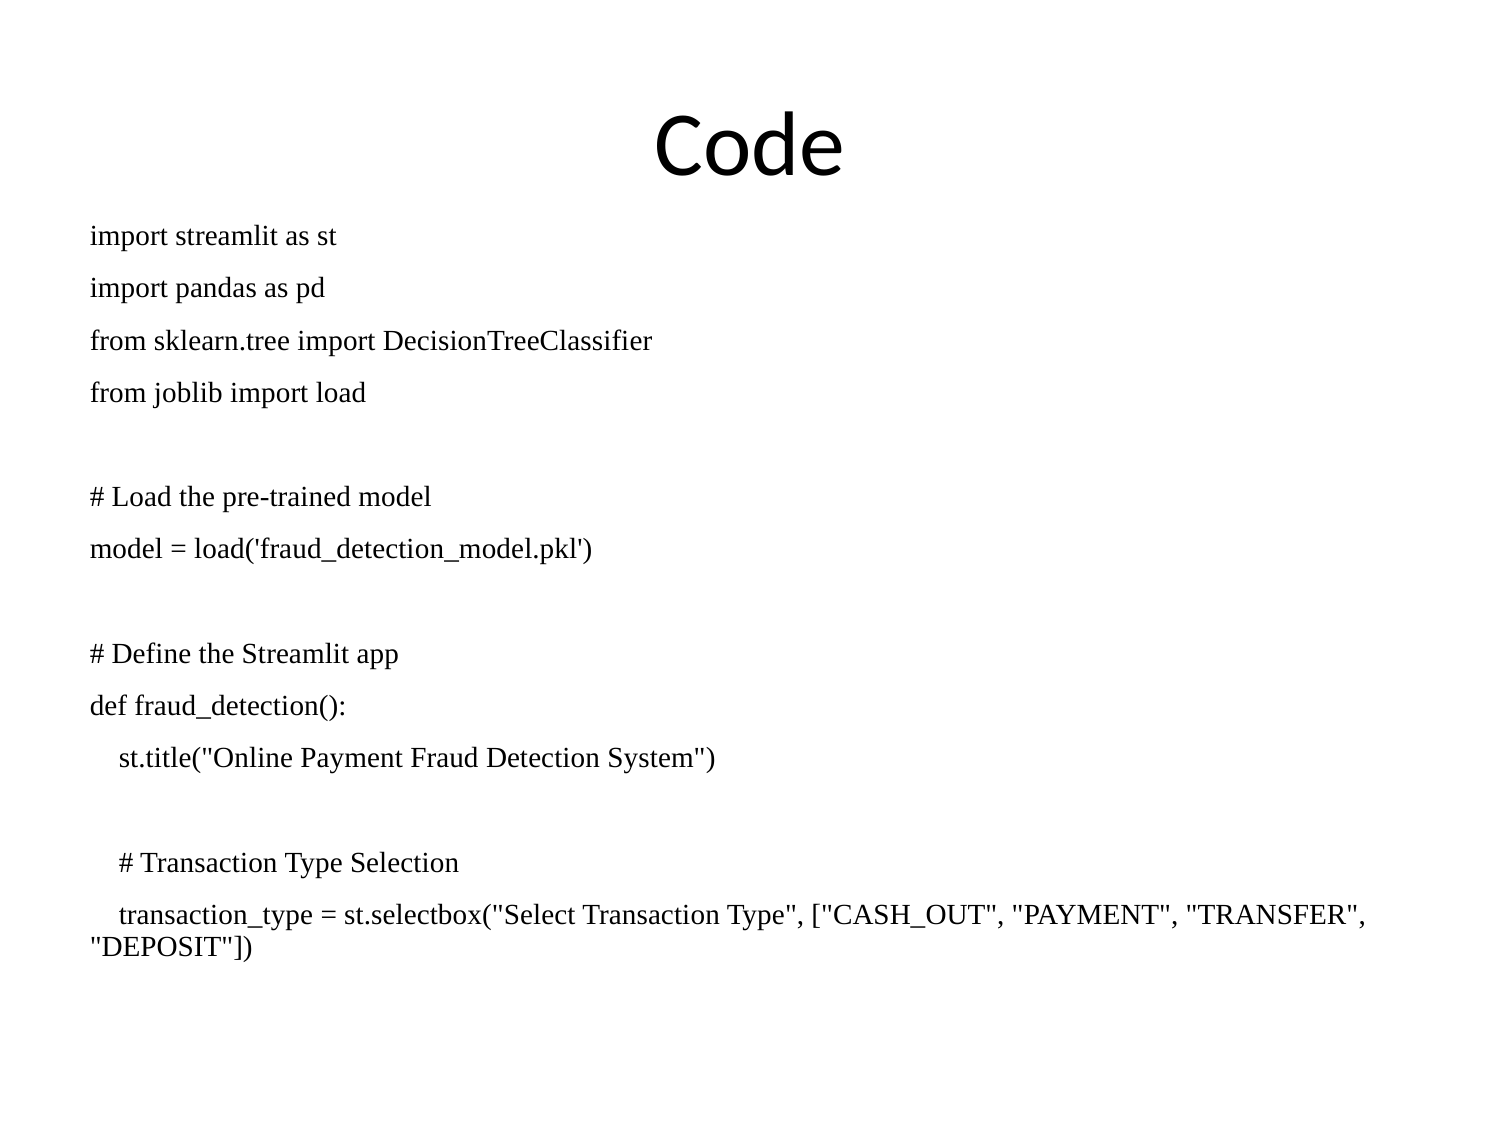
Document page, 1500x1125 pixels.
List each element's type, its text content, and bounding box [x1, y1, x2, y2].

list import streamlit as st import pandas as pd from sklearn.tree import DecisionTreeClassifier from joblib import load # Load the pre-trained model model = load('fraud_detection_model.pkl') # Define the Streamlit app def fraud_detection(): st.title("Online Payment Fraud Detection System") # Transaction Type Selection transaction_type = st.selectbox("Select Transaction Type", ["CASH_OUT", "PAYMENT", "TRANSFER", "DEPOSIT"]) [75, 212, 1425, 1080]
title Code [75, 45, 1425, 212]
